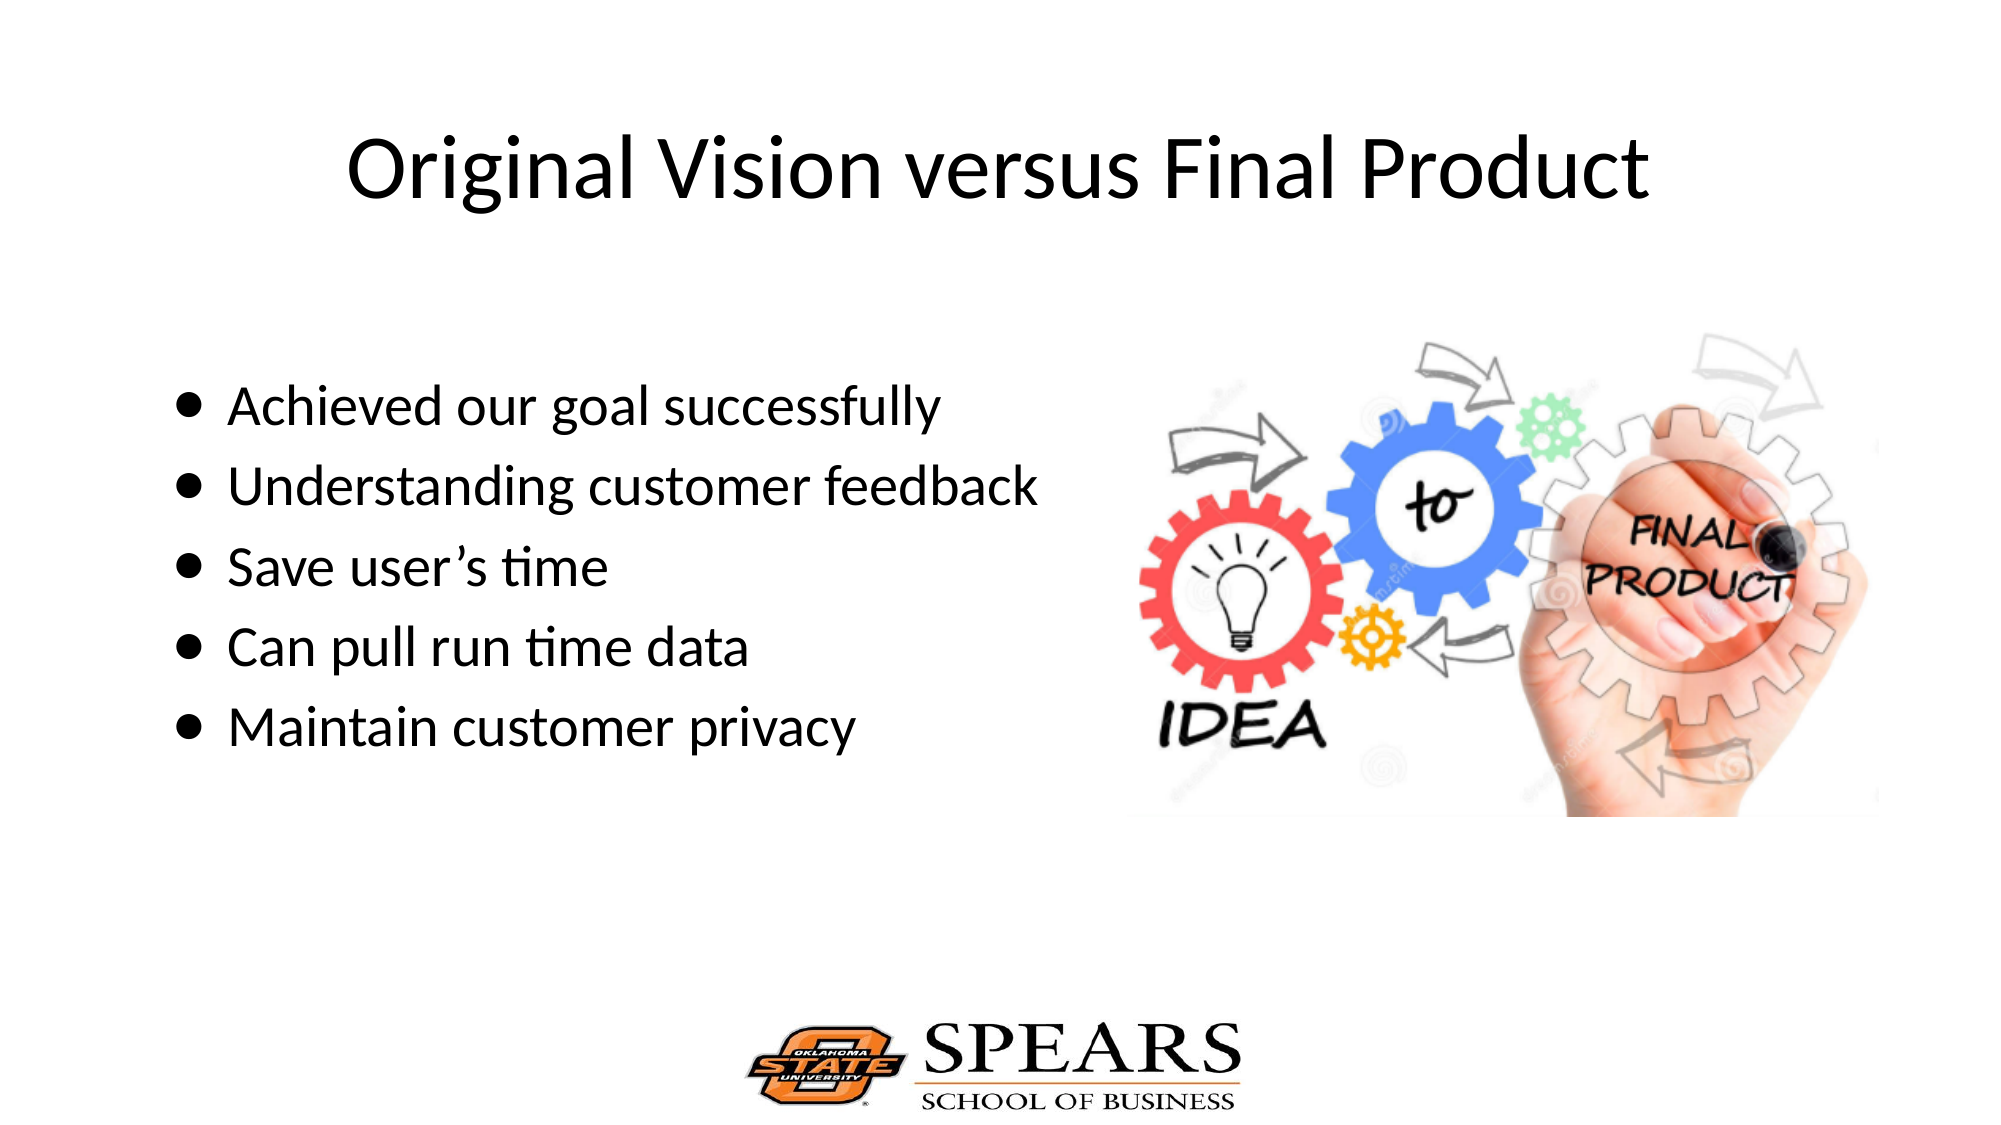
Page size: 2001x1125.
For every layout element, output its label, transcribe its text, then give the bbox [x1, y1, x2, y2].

picture [707, 1012, 1293, 1125]
list Achieved our goal successfully Understanding customer feedback Save user’s time Can pull run time data Maintain customer privacy [137, 348, 1863, 1026]
picture [1127, 322, 1879, 817]
title Original Vision versus Final Product [137, 59, 1863, 278]
